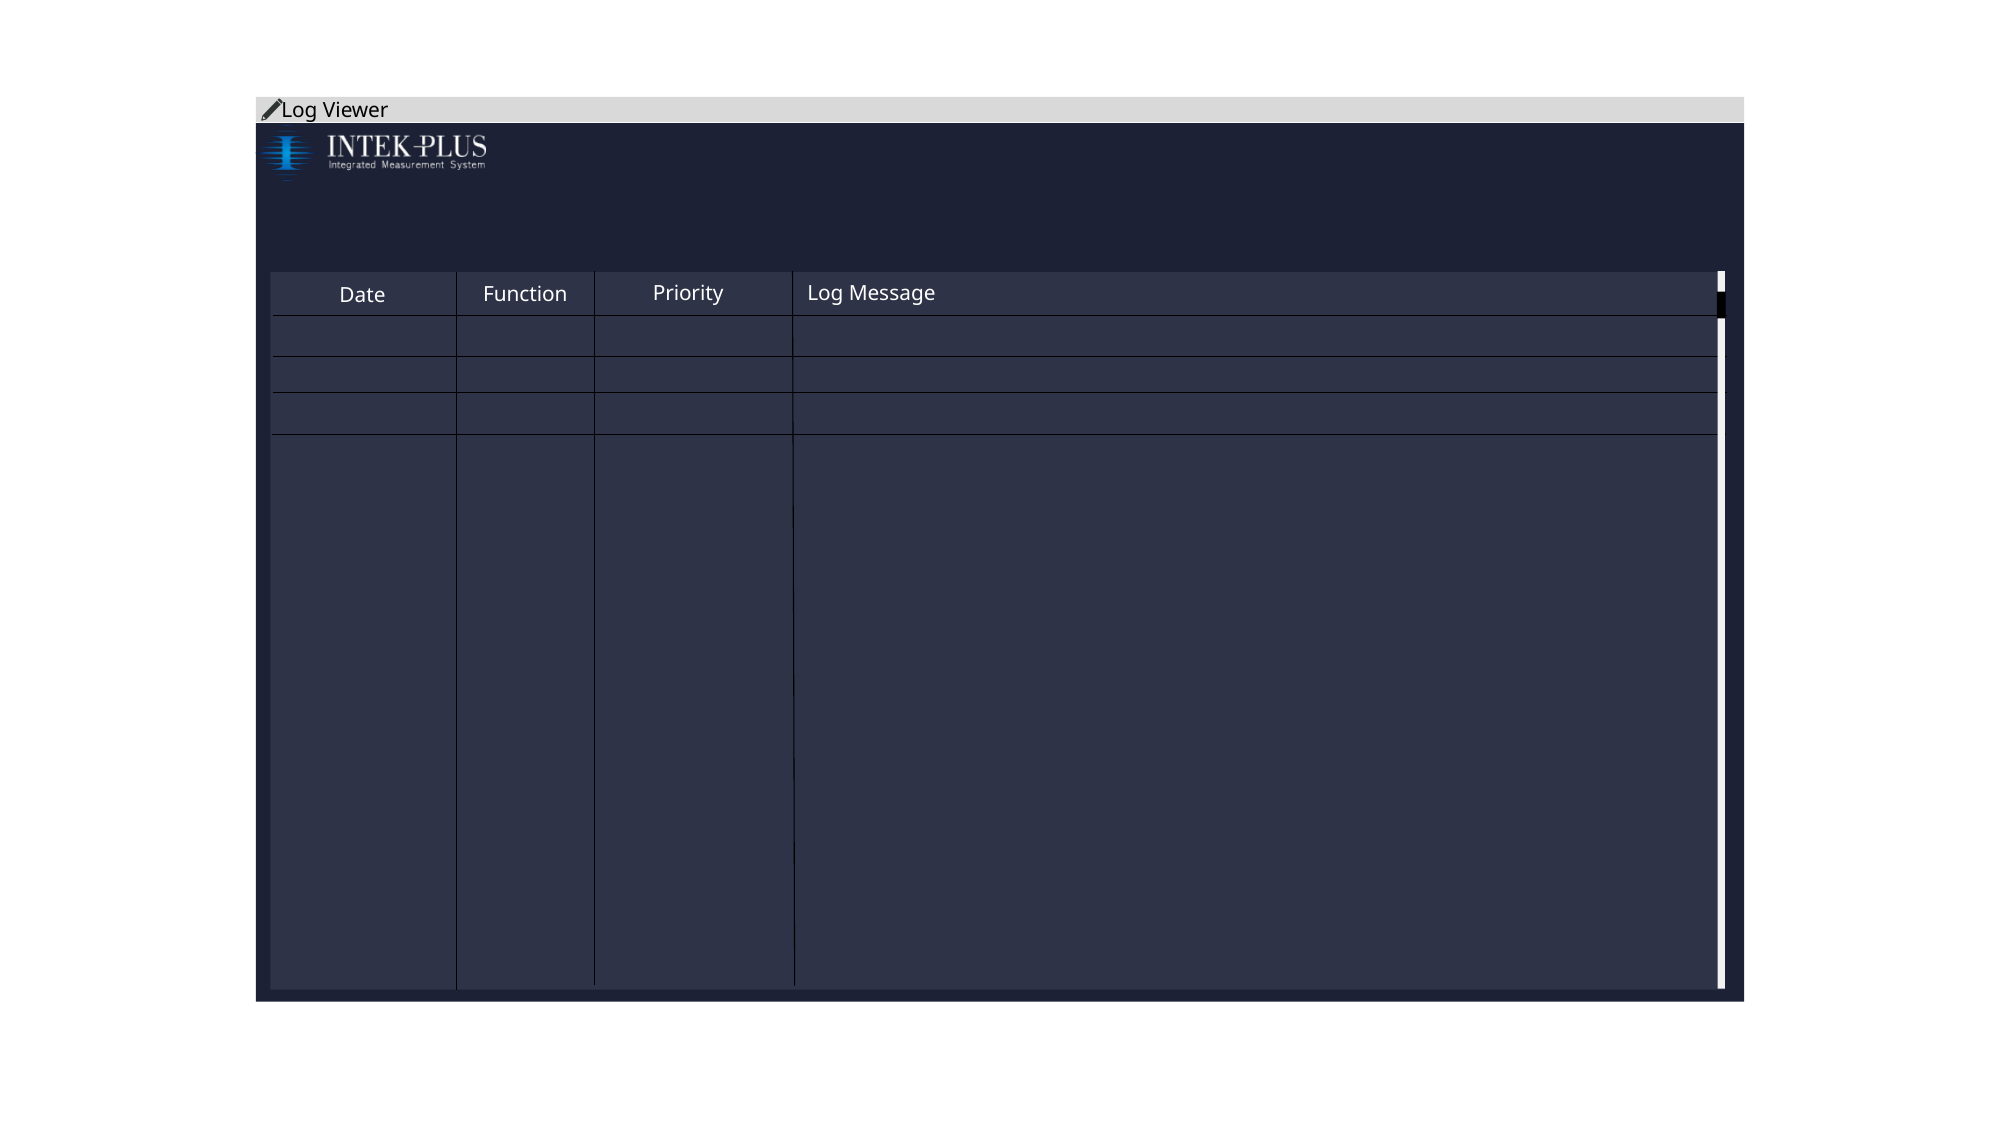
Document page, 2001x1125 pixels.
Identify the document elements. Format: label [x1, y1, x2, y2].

picture [255, 125, 486, 181]
picture [259, 96, 285, 123]
text_box [255, 96, 1745, 1002]
